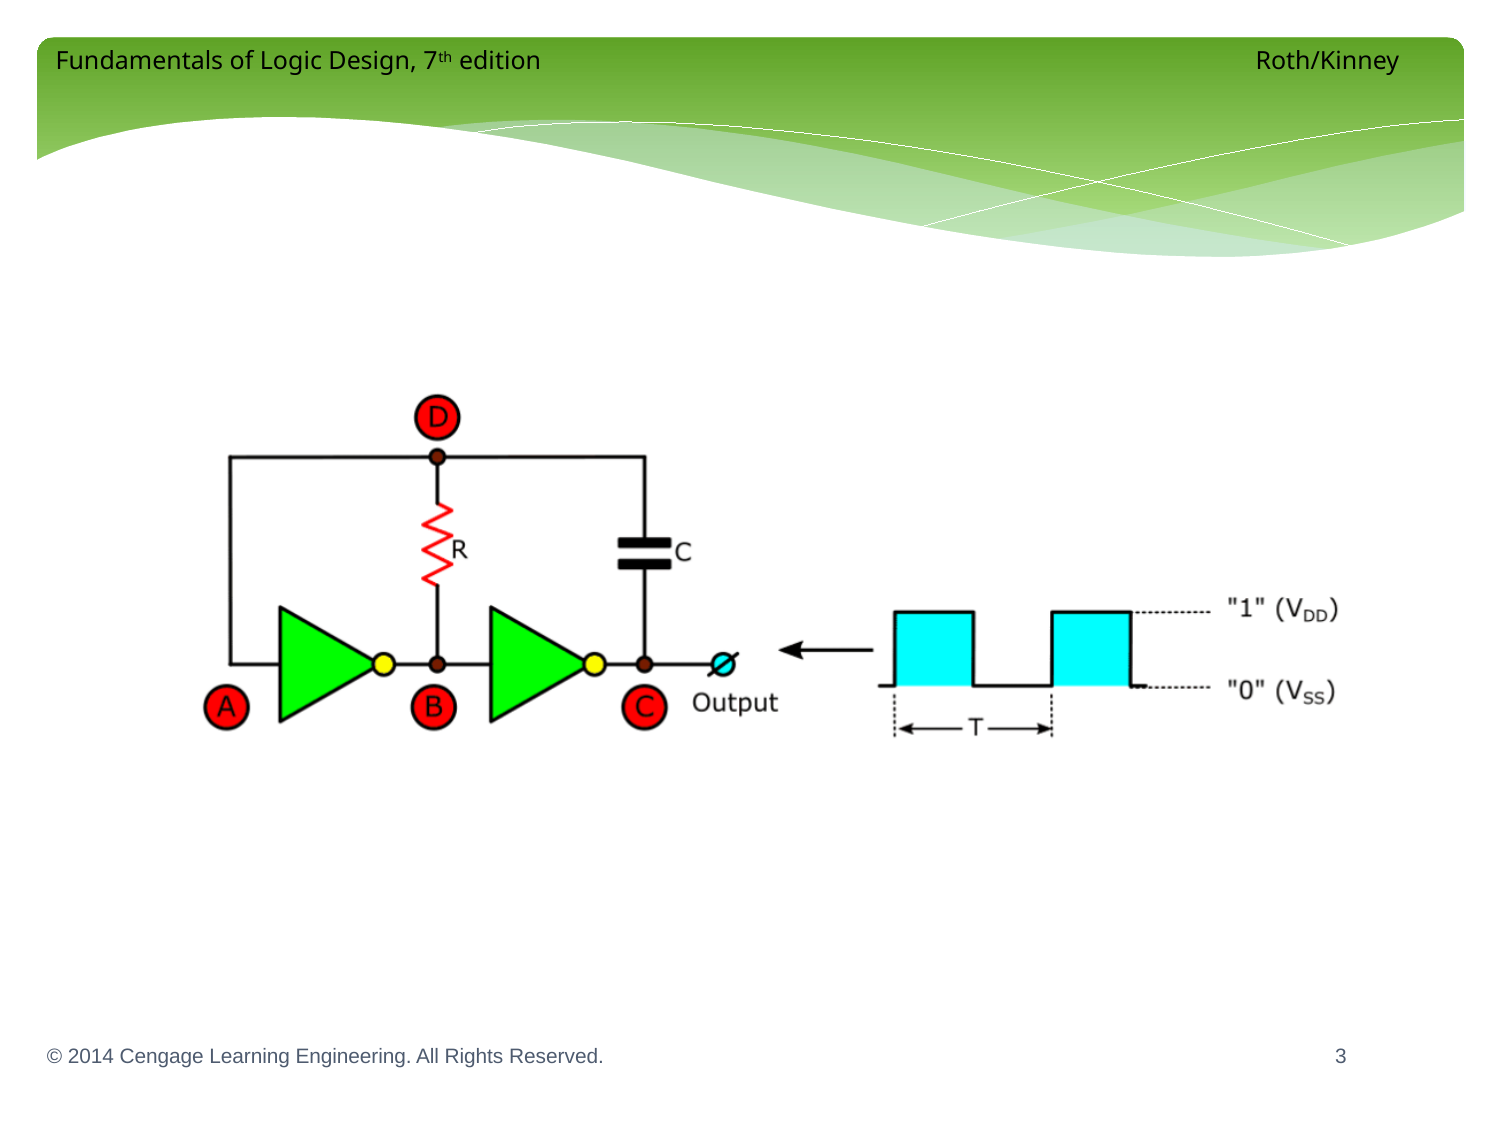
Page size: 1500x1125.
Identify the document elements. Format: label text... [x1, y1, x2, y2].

footer © 2014 Cengage Learning Engineering. All Rights Reserved. [31, 1025, 653, 1086]
slide_number 3 [1245, 1025, 1437, 1085]
picture [62, 359, 1413, 766]
